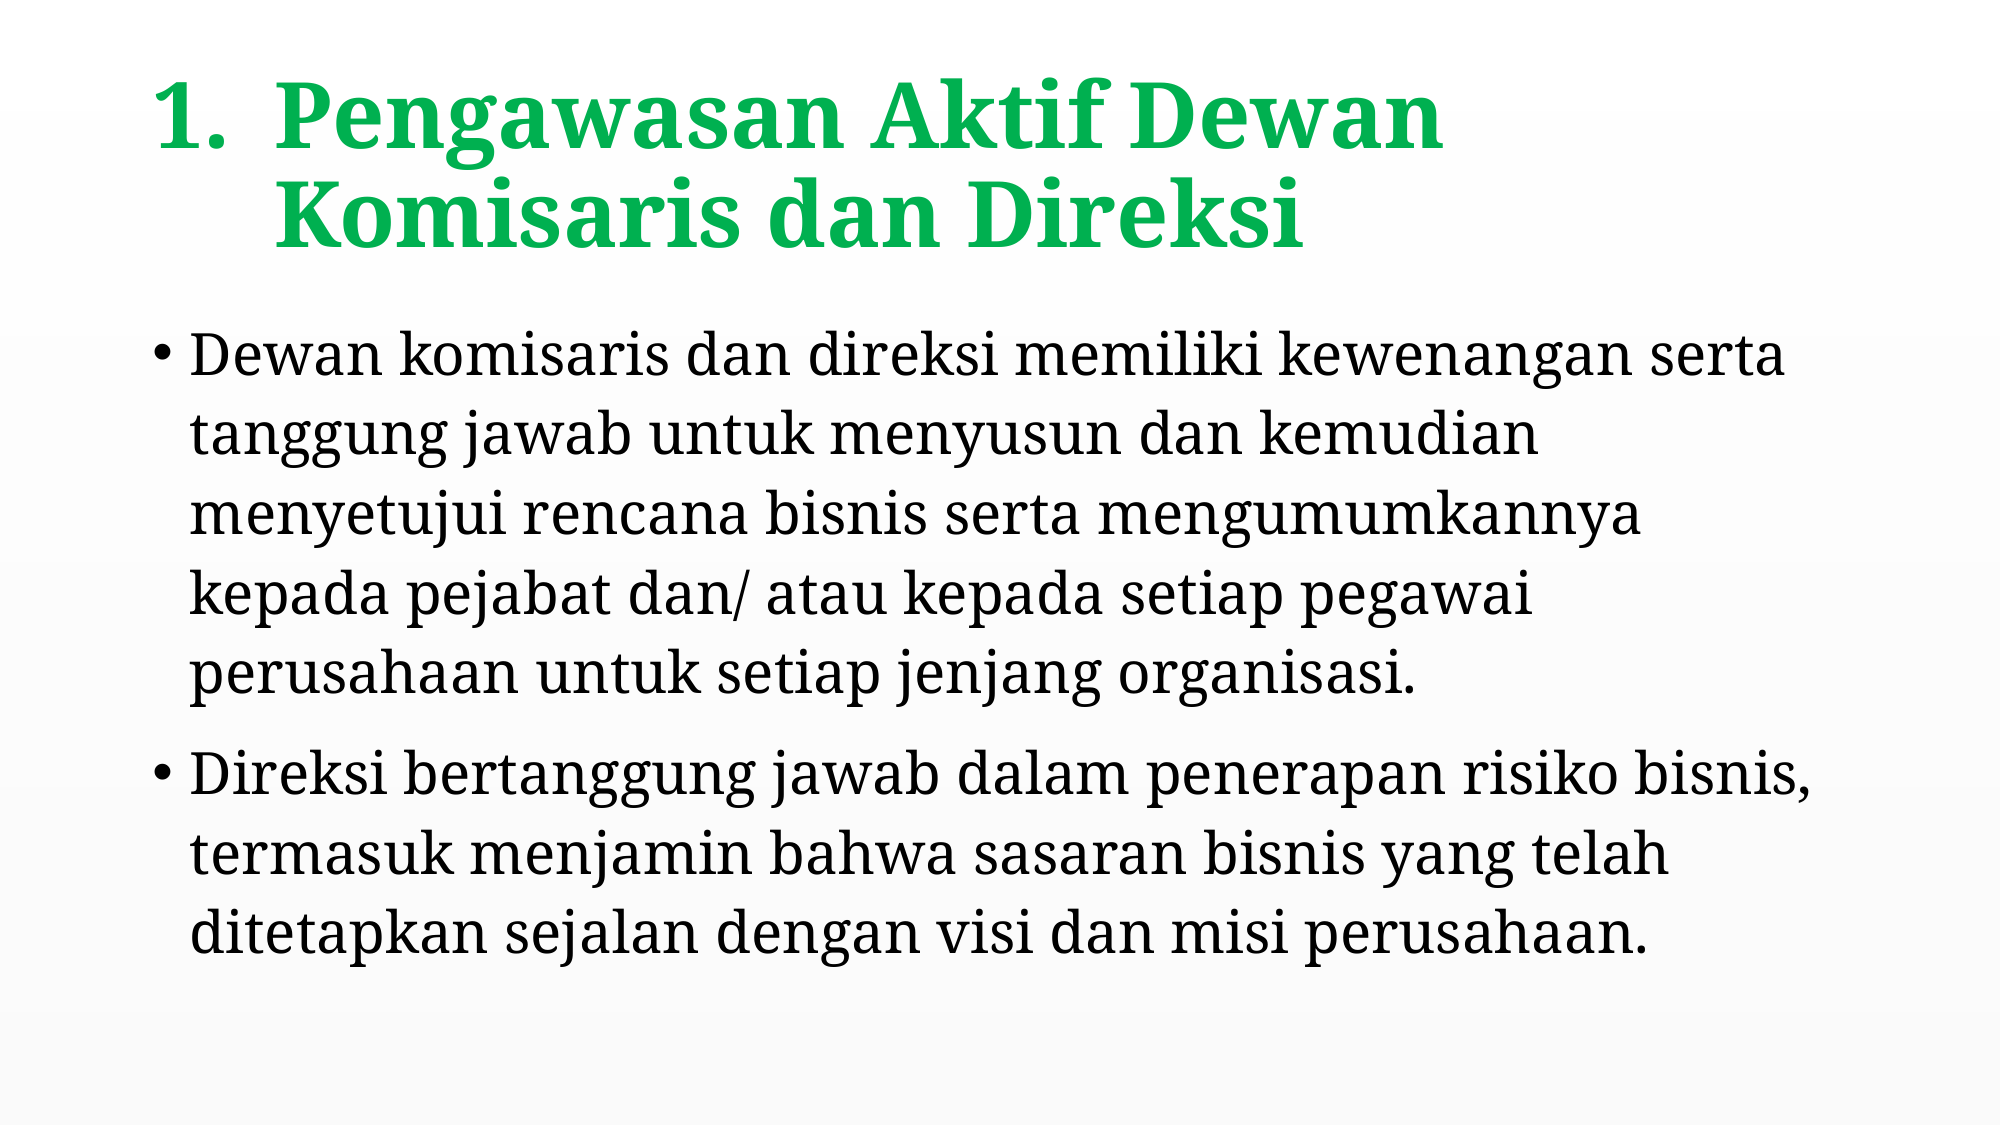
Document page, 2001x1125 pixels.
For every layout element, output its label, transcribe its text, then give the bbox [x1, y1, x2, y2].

title Pengawasan Aktif Dewan Komisaris dan Direksi [137, 59, 1863, 278]
list Dewan komisaris dan direksi memiliki kewenangan serta tanggung jawab untuk menyusun dan kemudian menyetujui rencana bisnis serta mengumumkannya kepada pejabat dan/ atau kepada setiap pegawai perusahaan untuk setiap jenjang organisasi. Direksi bertanggung jawab dalam penerapan risiko bisnis, termasuk menjamin bahwa sasaran bisnis yang telah ditetapkan sejalan dengan visi dan misi perusahaan. [137, 299, 1863, 1014]
